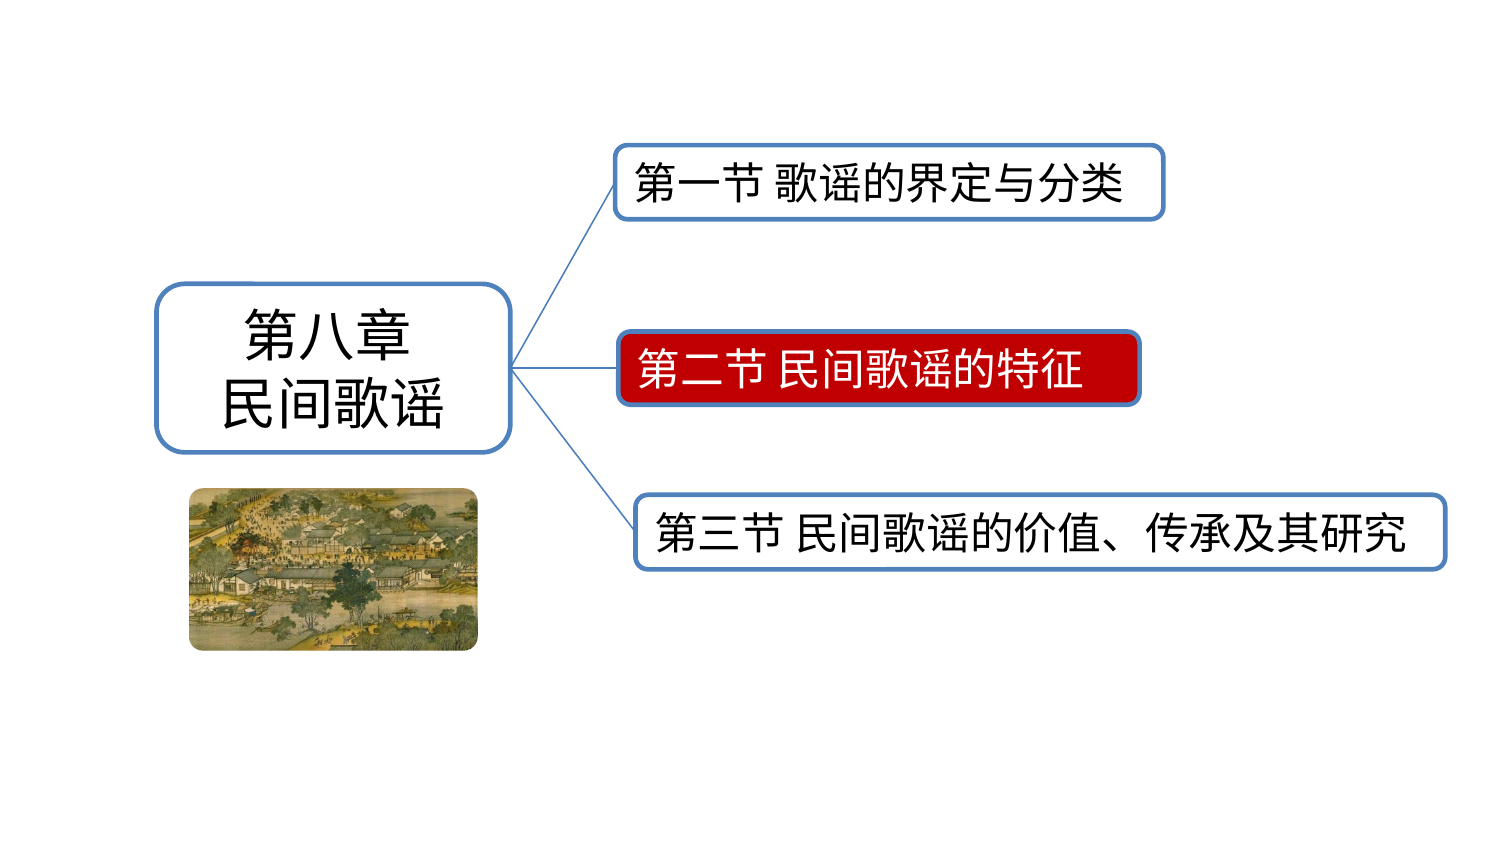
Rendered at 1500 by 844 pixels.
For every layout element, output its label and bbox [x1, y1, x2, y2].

text_box [156, 144, 1446, 570]
picture [188, 487, 478, 651]
